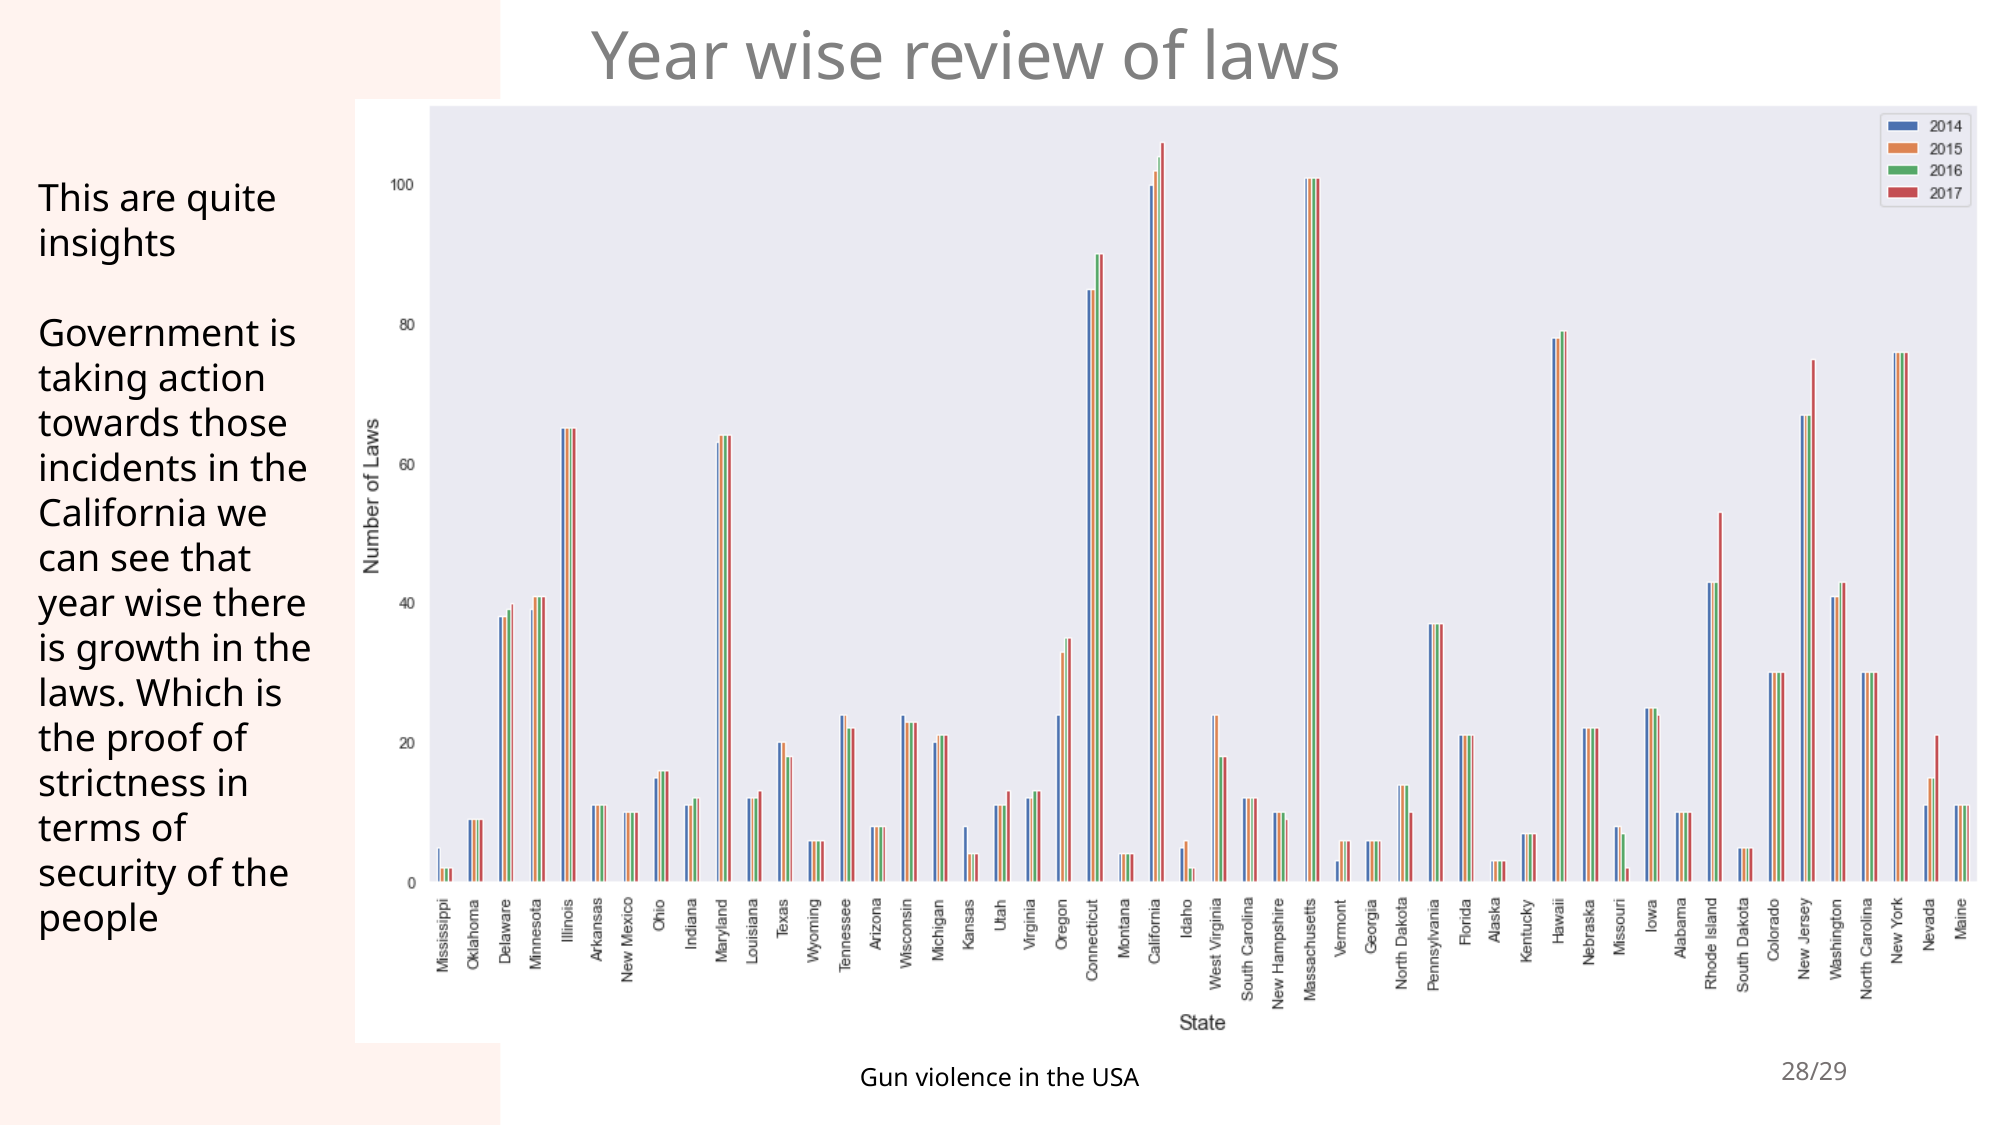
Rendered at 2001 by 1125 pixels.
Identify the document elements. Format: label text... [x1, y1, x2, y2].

text_box This are quite insights Government is taking action towards those incidents in the California we can see that year wise there is growth in the laws. Which is the proof of strictness in terms of security of the people [23, 166, 335, 947]
footer Gun violence in the USA [662, 1061, 1338, 1121]
slide_number 28/29 [1412, 1043, 1863, 1103]
picture [355, 99, 1987, 1043]
title Year wise review of laws [369, 0, 1565, 99]
